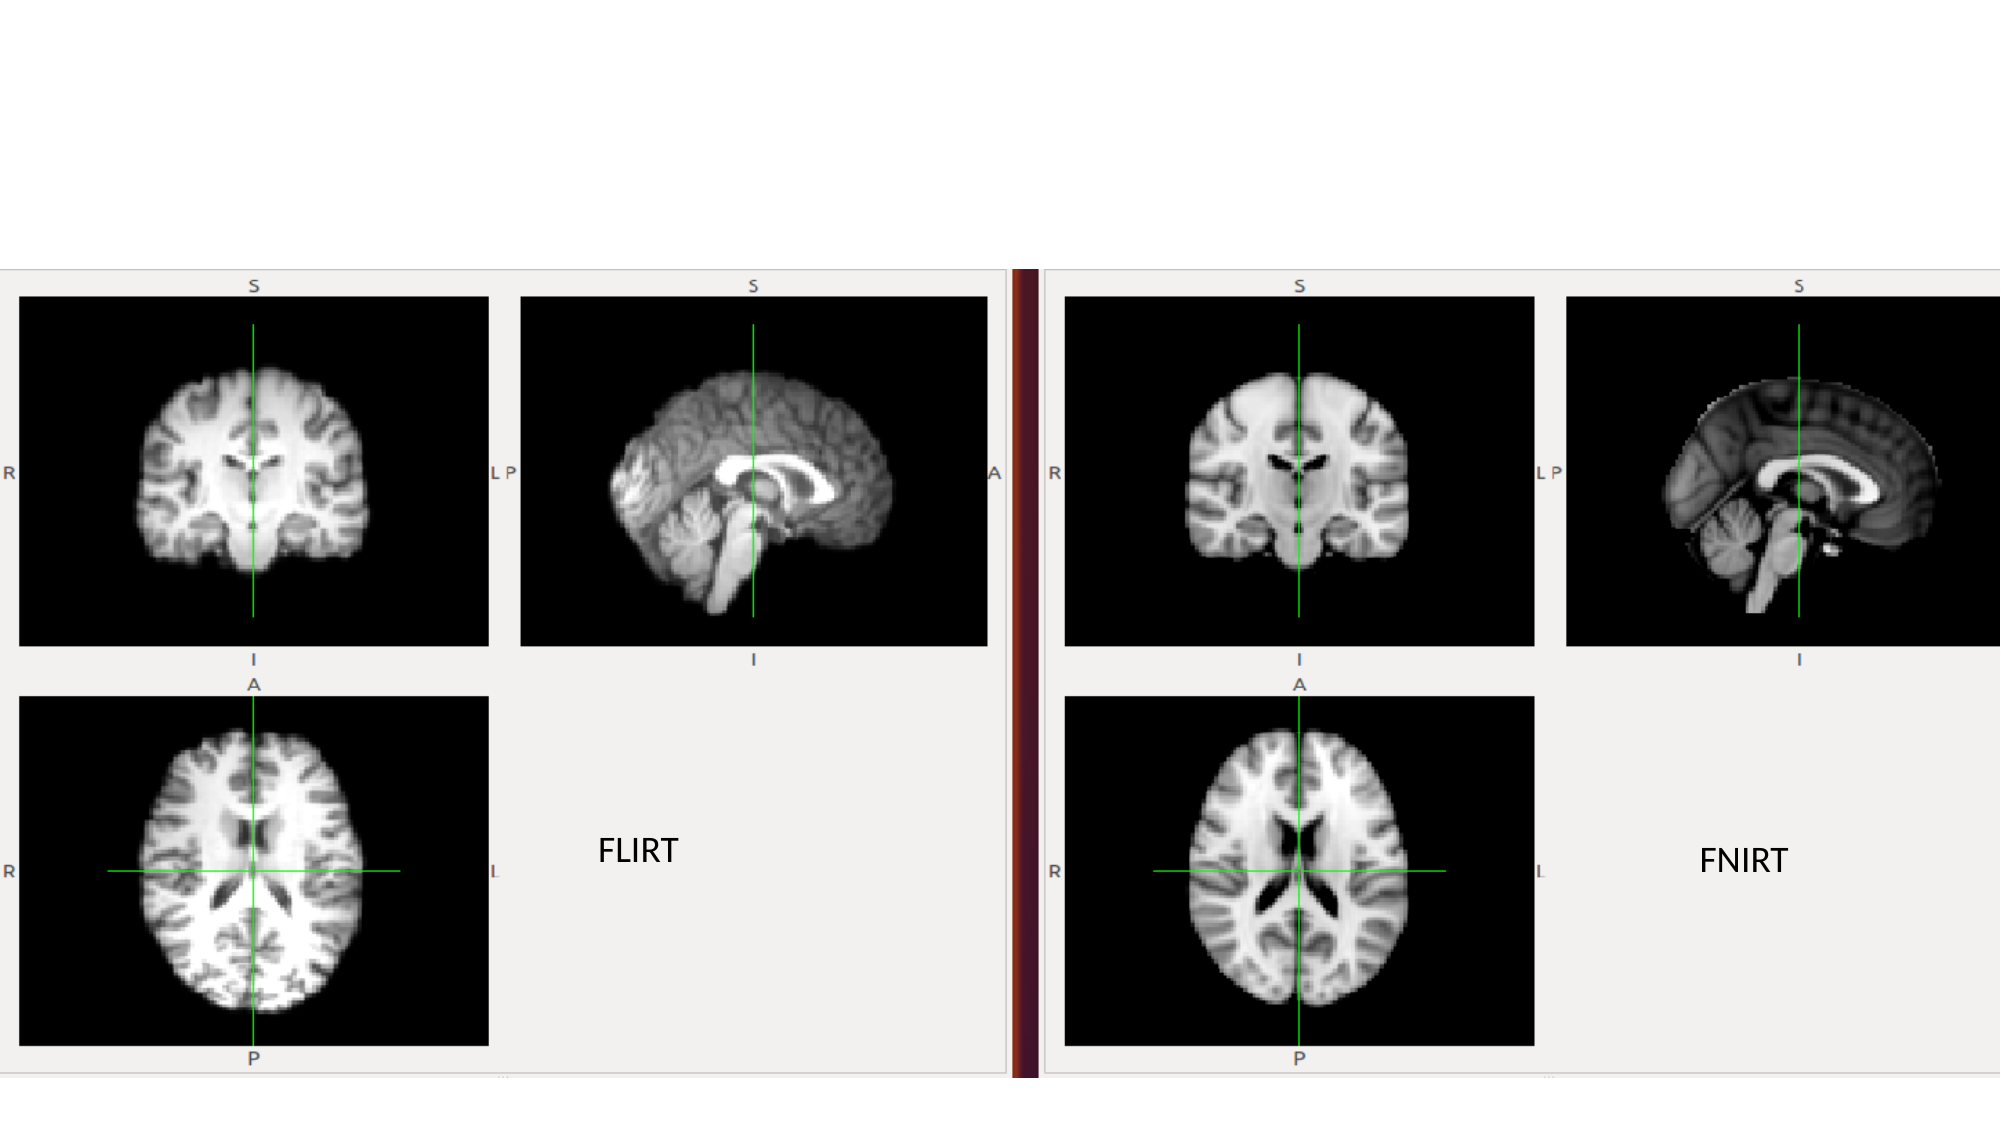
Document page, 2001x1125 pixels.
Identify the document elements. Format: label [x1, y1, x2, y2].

text_box [0, 269, 2000, 1078]
